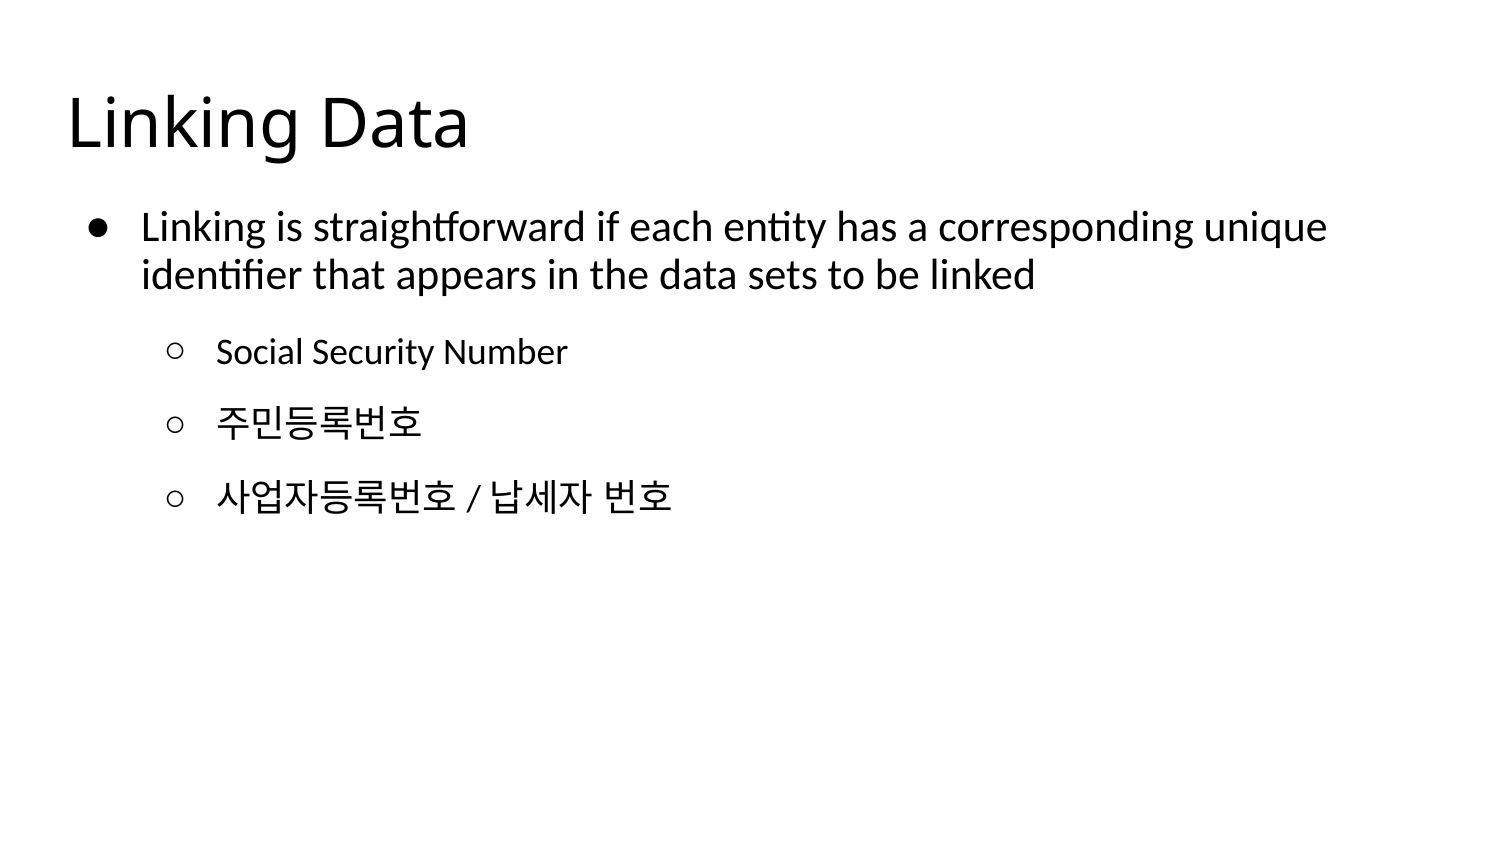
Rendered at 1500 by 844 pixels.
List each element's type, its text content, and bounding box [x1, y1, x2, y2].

list Linking is straightforward if each entity has a corresponding unique identiﬁer that appears in the data sets to be linked Social Security Number 주민등록번호 사업자등록번호/납세자 번호 [51, 189, 1449, 750]
title Linking Data [51, 72, 1449, 167]
